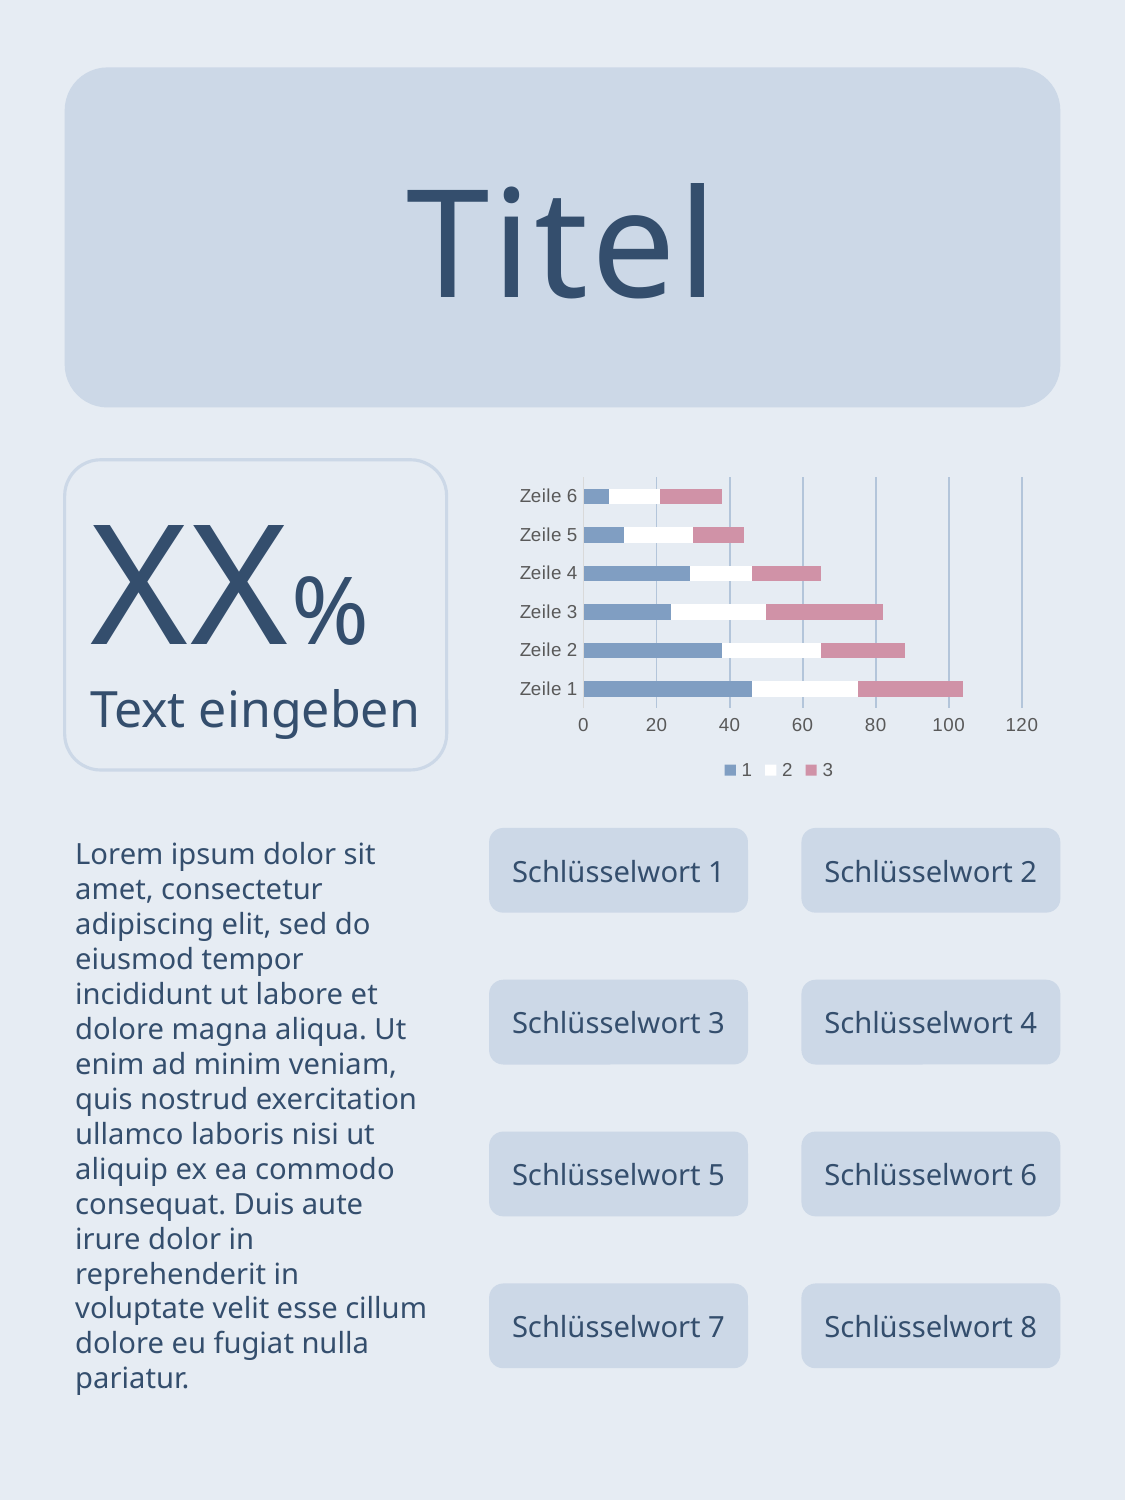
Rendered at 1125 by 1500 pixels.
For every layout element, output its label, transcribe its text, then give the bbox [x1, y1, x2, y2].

text_box Schlüsselwort 8 [800, 1282, 1062, 1370]
text_box Titel [63, 66, 1062, 409]
text_box Schlüsselwort 5 [488, 1130, 750, 1218]
chart [509, 470, 1050, 788]
text_box XX% Text eingeben [63, 458, 448, 772]
text_box Schlüsselwort 1 [488, 826, 750, 914]
text_box Schlüsselwort 4 [800, 978, 1062, 1066]
text_box Schlüsselwort 6 [800, 1130, 1062, 1218]
text_box Lorem ipsum dolor sit amet, consectetur adipiscing elit, sed do eiusmod tempor incididunt ut labore et dolore magna aliqua. Ut enim ad minim veniam, quis nostrud exercitation ullamco laboris nisi ut aliquip ex ea commodo consequat. Duis aute irure dolor in reprehenderit in voluptate velit esse cillum dolore eu fugiat nulla pariatur. [60, 827, 451, 1369]
text_box Schlüsselwort 3 [488, 978, 750, 1066]
text_box Schlüsselwort 2 [800, 826, 1062, 914]
text_box Schlüsselwort 7 [488, 1282, 750, 1370]
